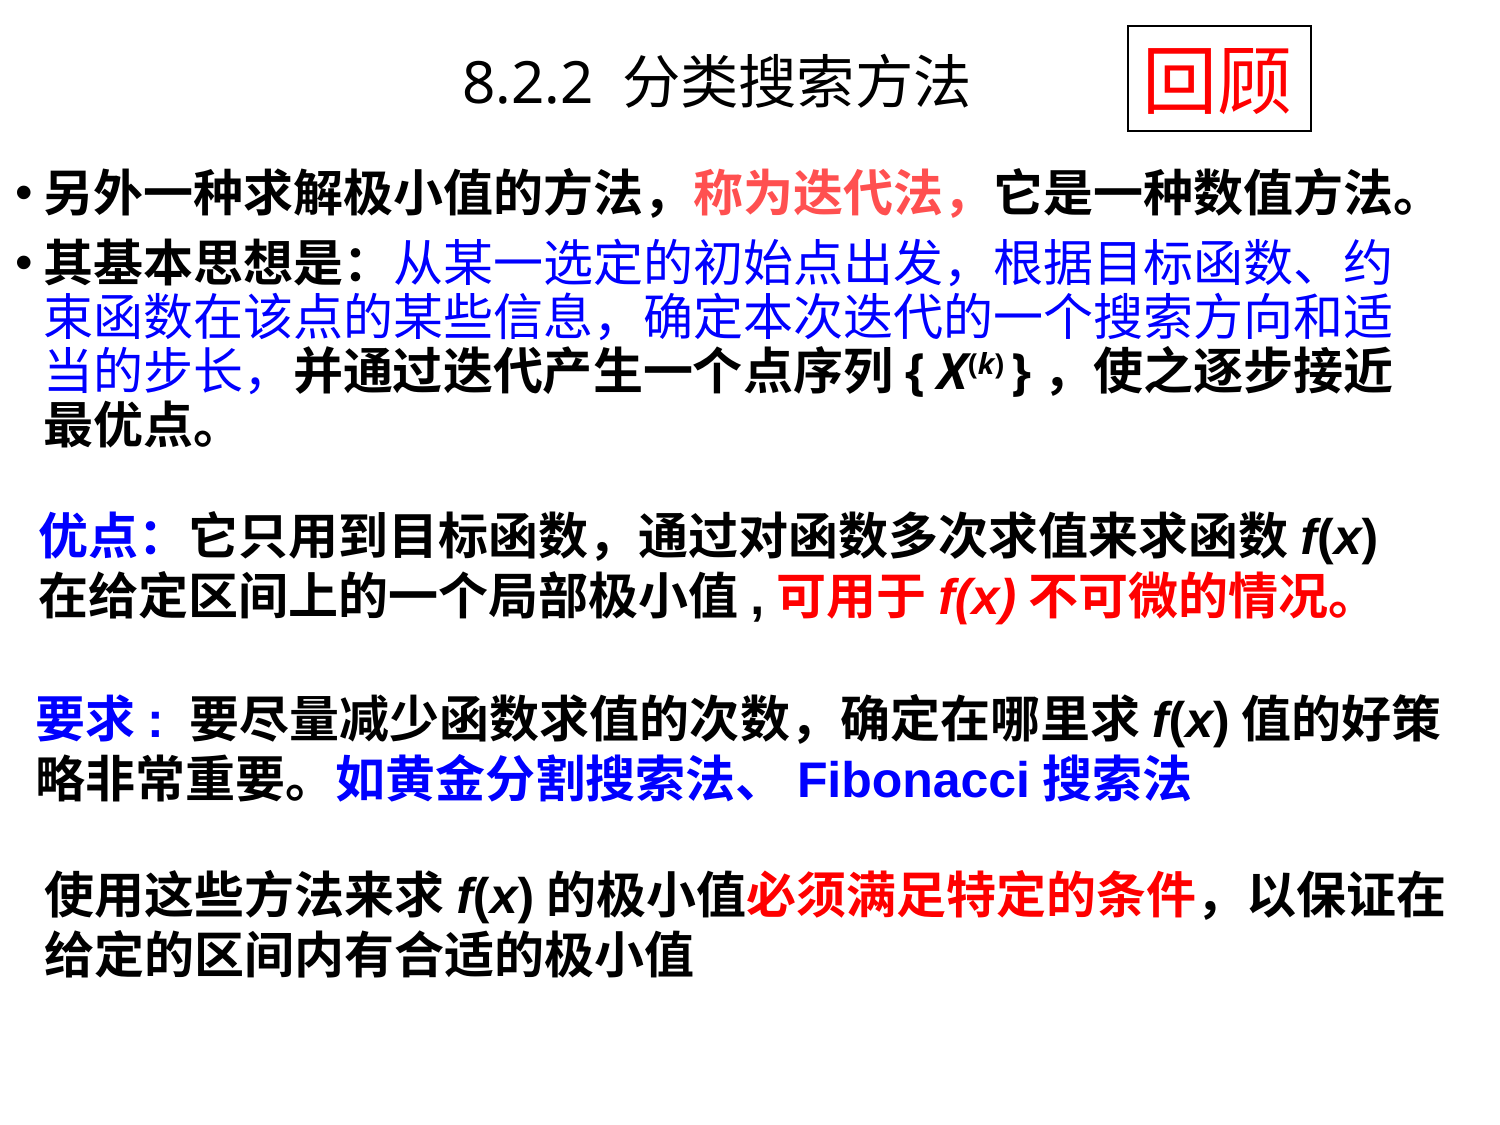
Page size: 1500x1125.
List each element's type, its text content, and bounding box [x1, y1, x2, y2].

title 8.2.2 分类搜索方法 [447, 46, 1059, 124]
text_box 回顾 [1127, 25, 1312, 132]
list 另外一种求解极小值的方法，称为迭代法，它是一种数值方法。 其基本思想是：从某一选定的初始点出发，根据目标函数、约束函数在该点的某些信息，确定本次迭代的一个搜索方向和适当的步长，并通过迭代产生一个点序列{ X(k) }，使之逐步接近最优点。 [0, 160, 1442, 493]
text_box 要求: 要尽量减少函数求值的次数，确定在哪里求f(x)值的好策略非常重要。如黄金分割搜索法、Fibonacci搜索法 [20, 680, 1462, 816]
text_box 使用这些方法来求f(x)的极小值必须满足特定的条件，以保证在给定的区间内有合适的极小值 [29, 856, 1471, 992]
text_box 优点：它只用到目标函数，通过对函数多次求值来求函数f(x)在给定区间上的一个局部极小值,可用于f(x)不可微的情况。 [23, 497, 1430, 632]
